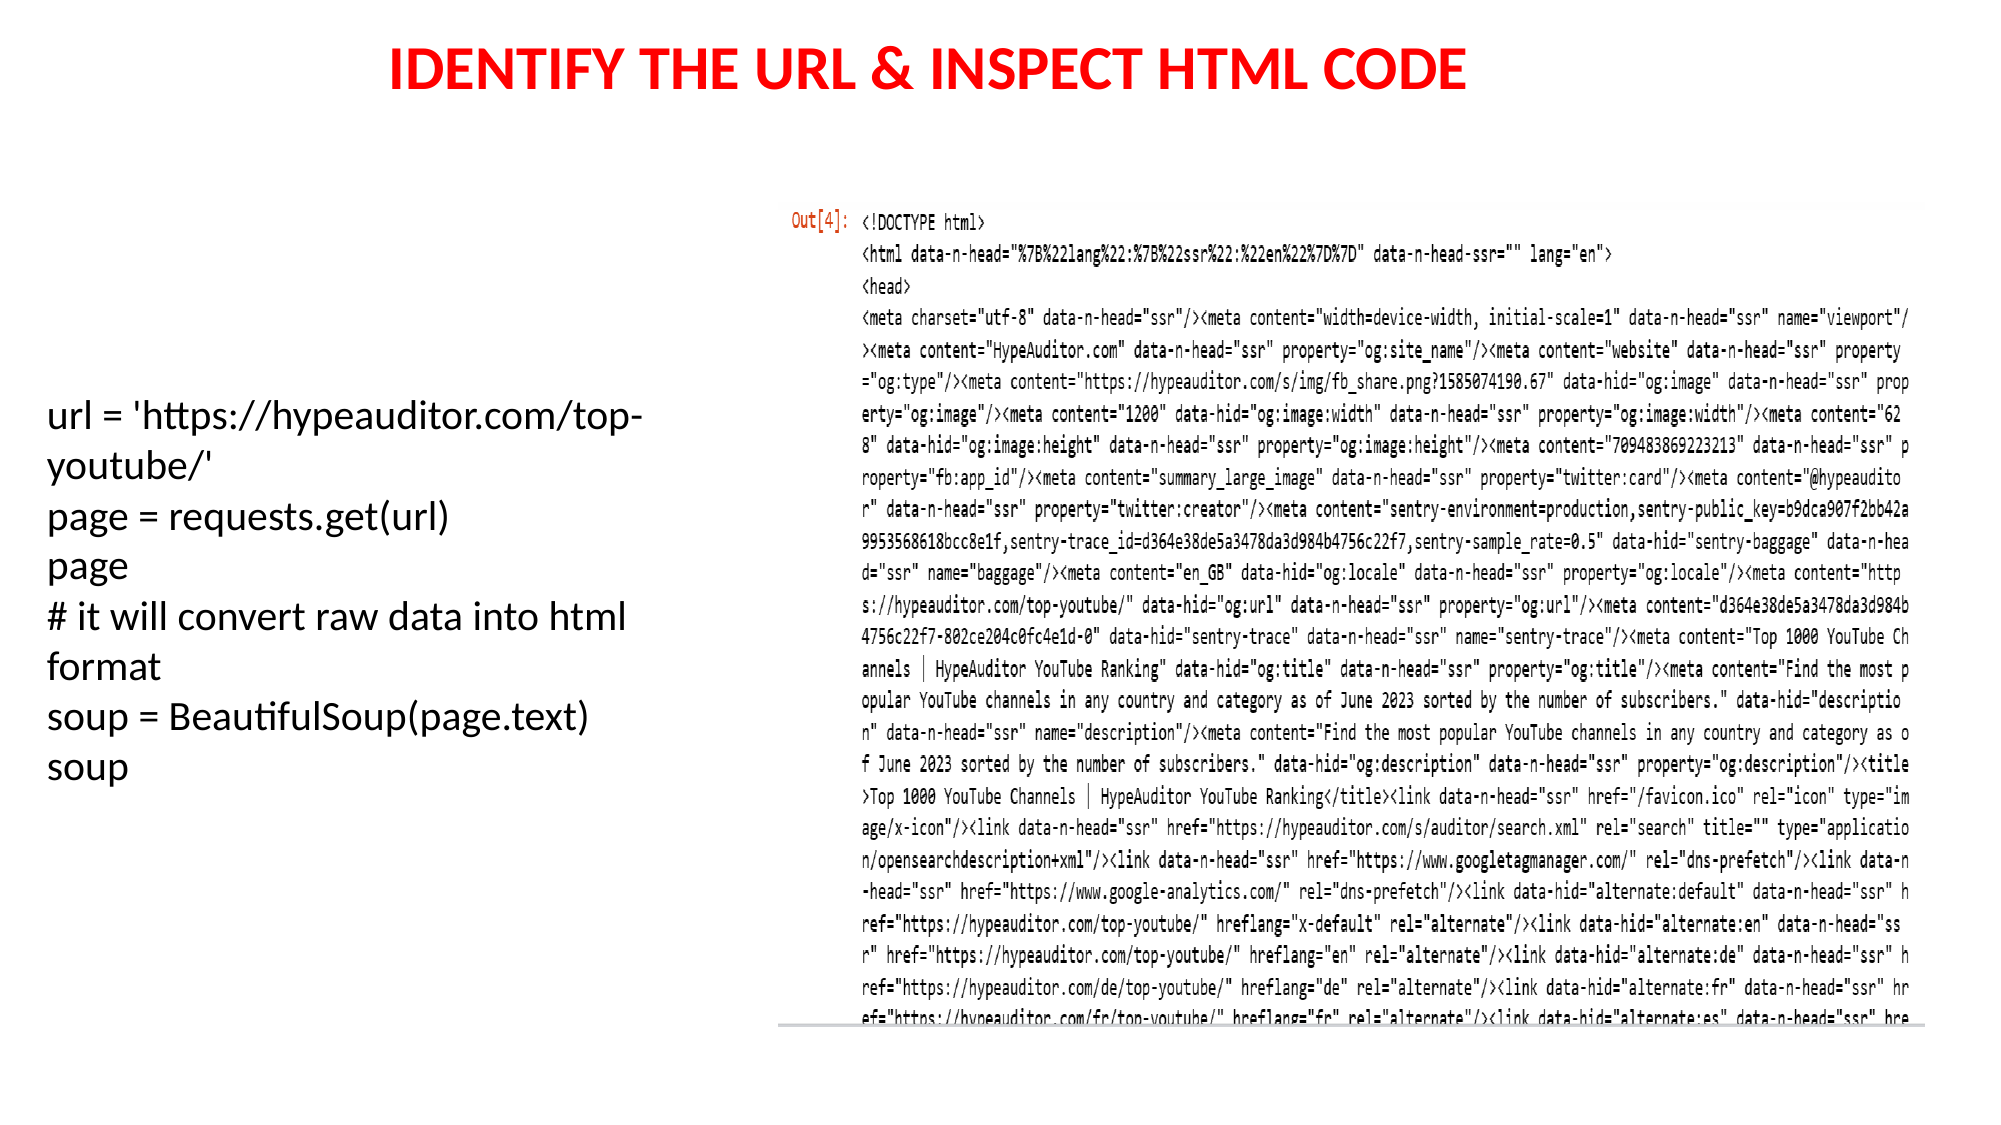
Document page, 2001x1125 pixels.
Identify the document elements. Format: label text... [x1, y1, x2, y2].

picture [778, 202, 1925, 1027]
text_box url = 'https://hypeauditor.com/top-youtube/' page = requests.get(url) page # it will convert raw data into html format soup = BeautifulSoup(page.text) soup [32, 380, 716, 796]
text_box IDENTIFY THE URL & INSPECT HTML CODE [373, 20, 1493, 110]
